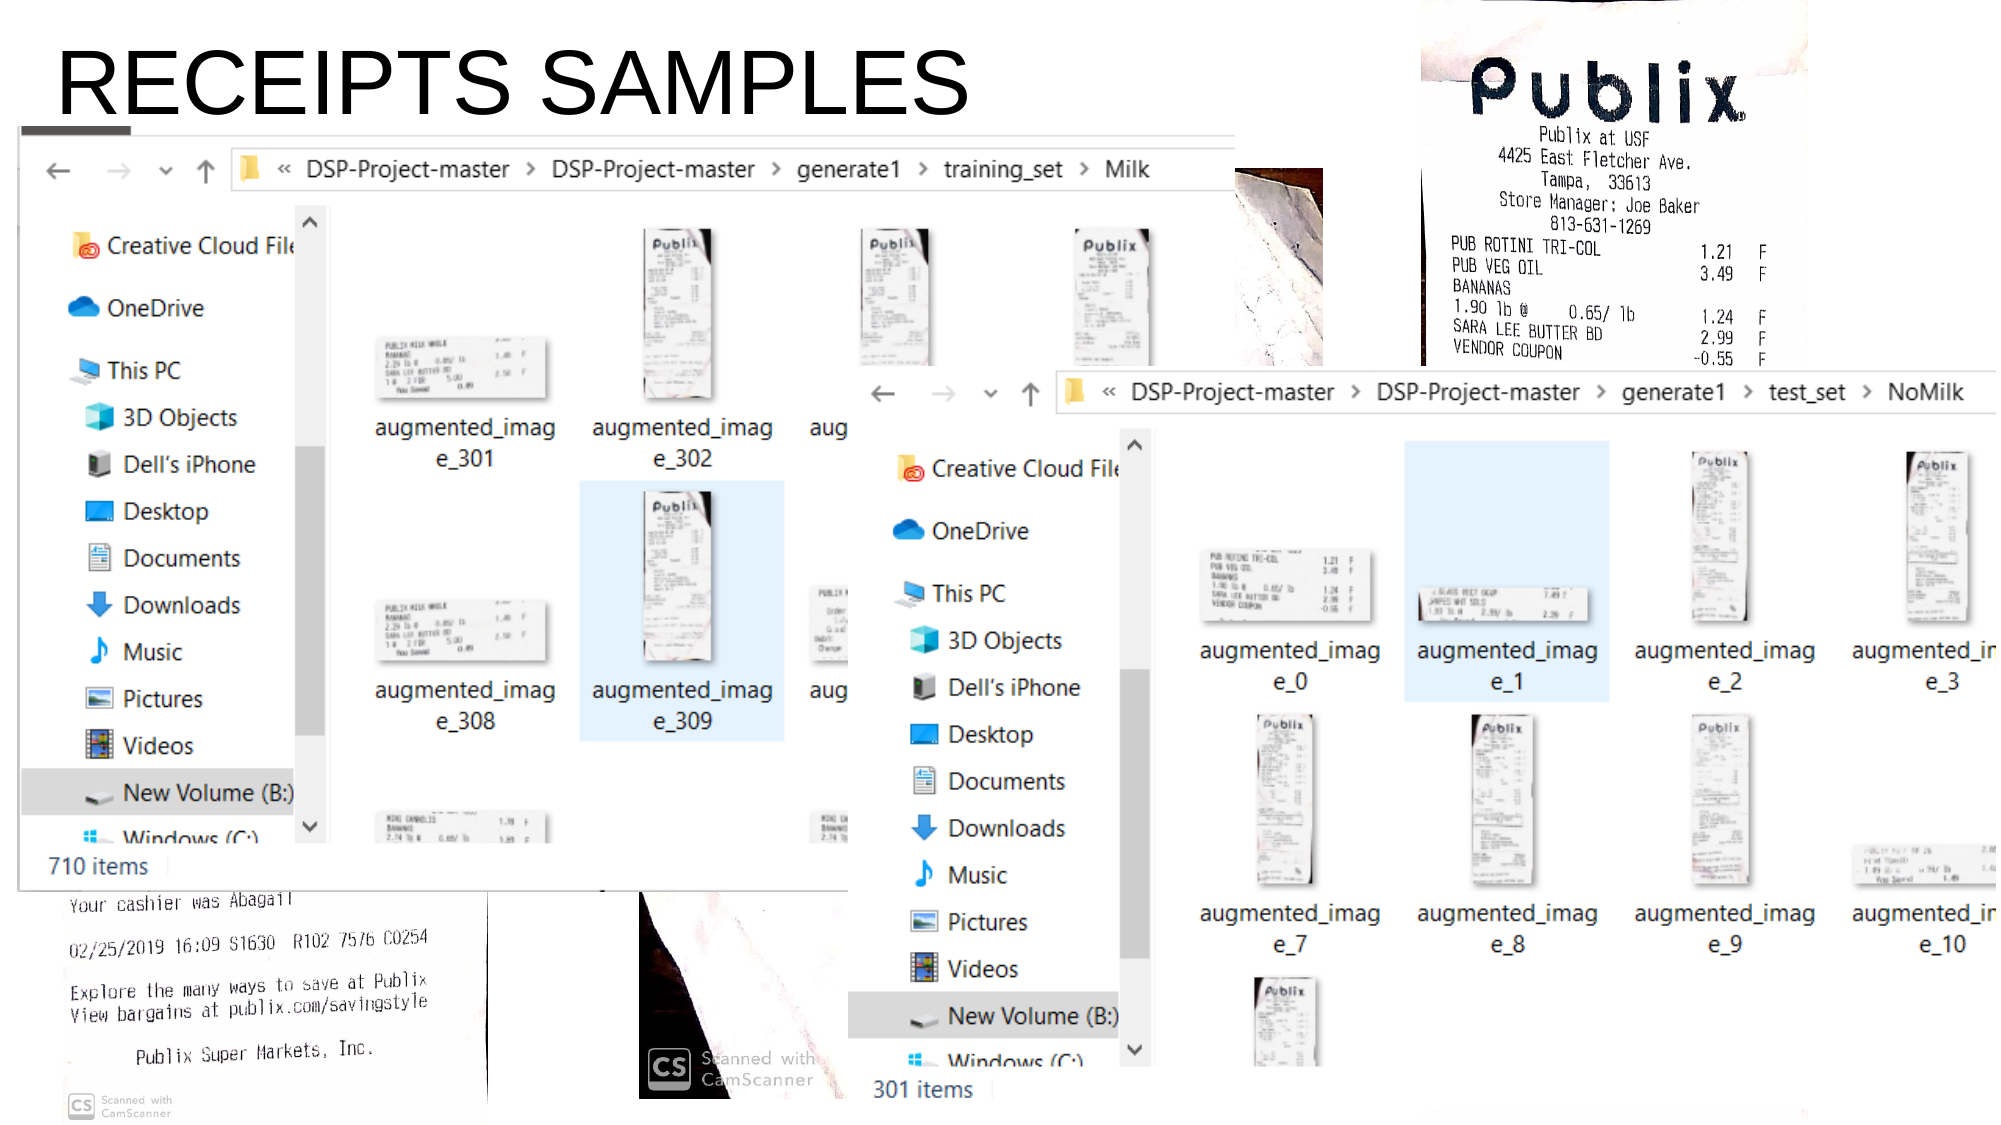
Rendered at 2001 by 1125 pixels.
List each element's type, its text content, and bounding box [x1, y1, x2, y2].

text_box RECEIPTS SAMPLES [40, 15, 989, 126]
picture [17, 0, 1996, 1125]
